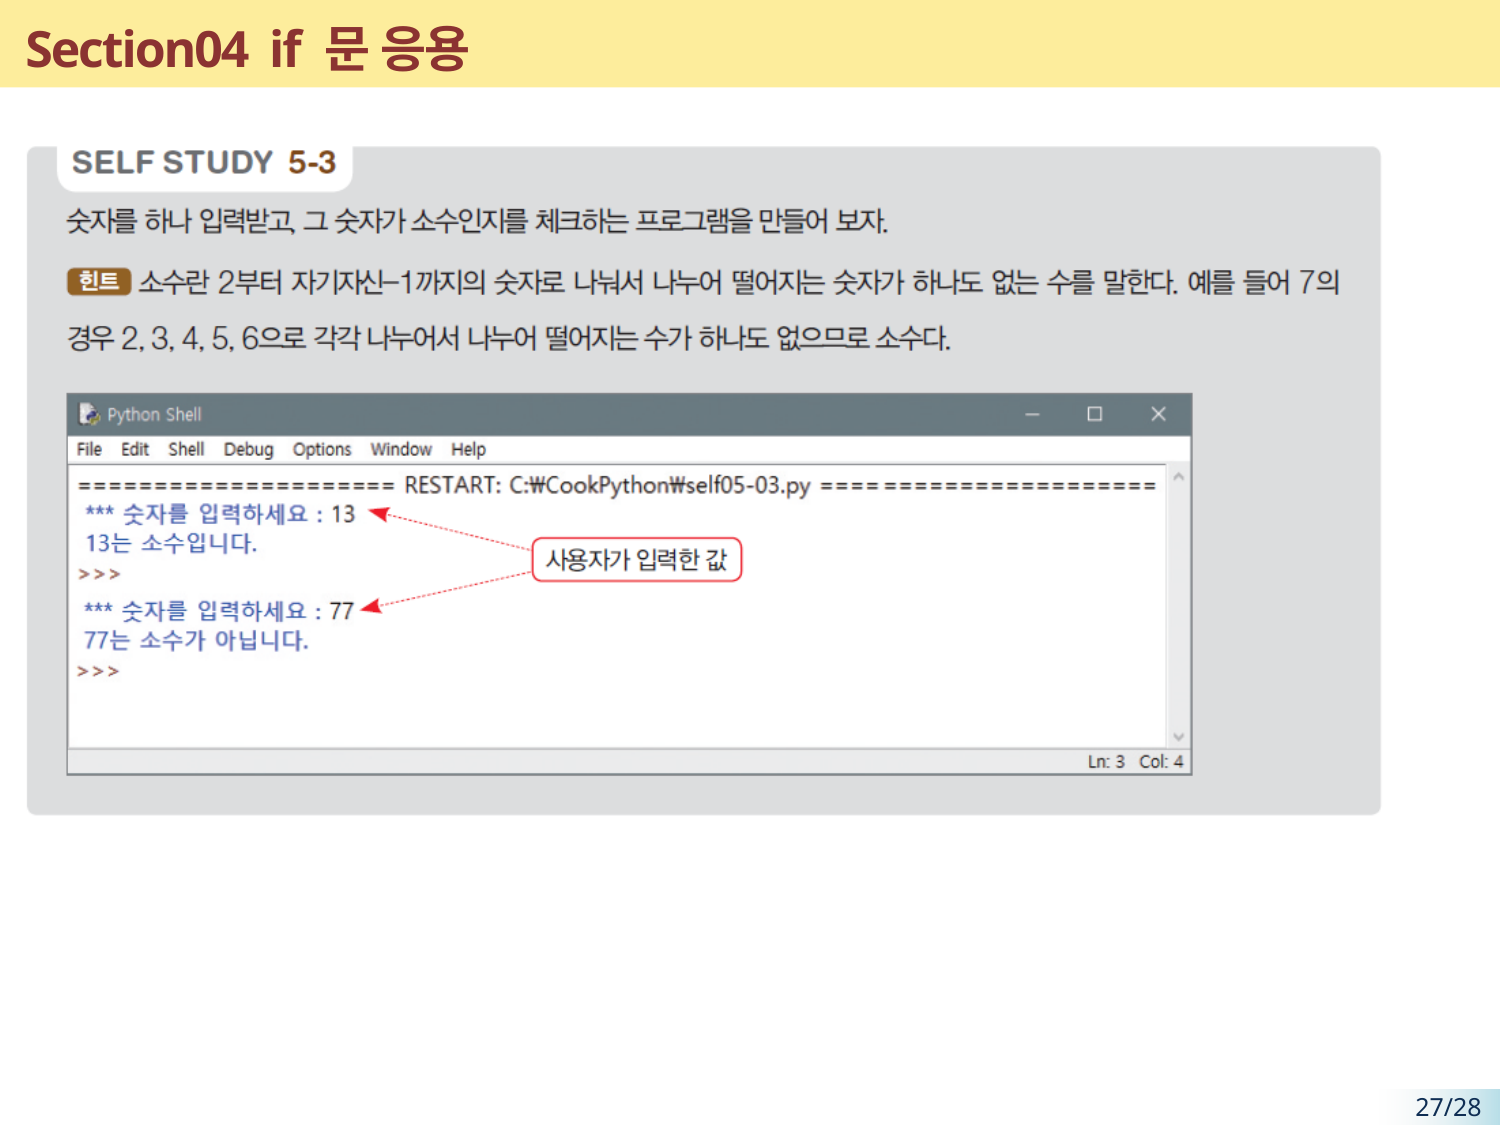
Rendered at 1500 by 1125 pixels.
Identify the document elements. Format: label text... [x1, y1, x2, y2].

title Section04 if 문 응용 [10, 8, 1288, 87]
picture [18, 141, 1393, 821]
